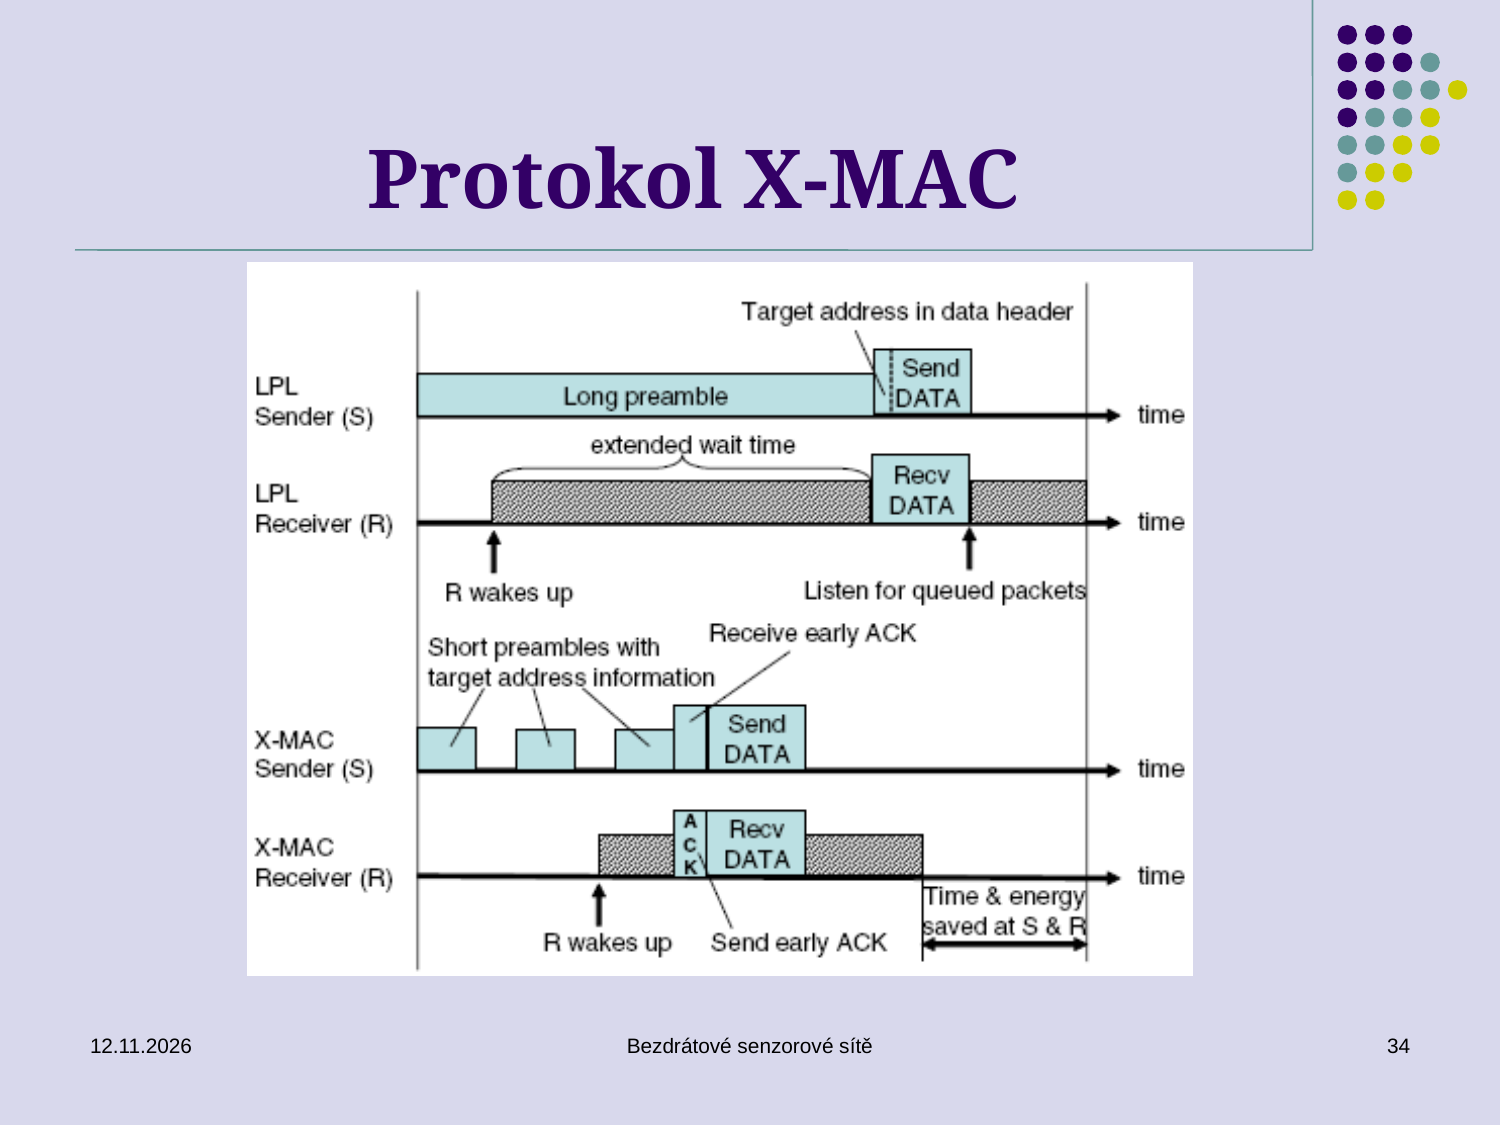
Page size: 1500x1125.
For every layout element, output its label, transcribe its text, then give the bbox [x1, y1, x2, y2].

picture [247, 262, 1194, 976]
title Protokol X-MAC [75, 20, 1313, 233]
list [75, 262, 1425, 1125]
slide_number 34 [1074, 1025, 1425, 1100]
slide_number 26. 11. 2019 [75, 1025, 425, 1100]
footer Bezdrátové senzorové sítě [512, 1025, 988, 1100]
